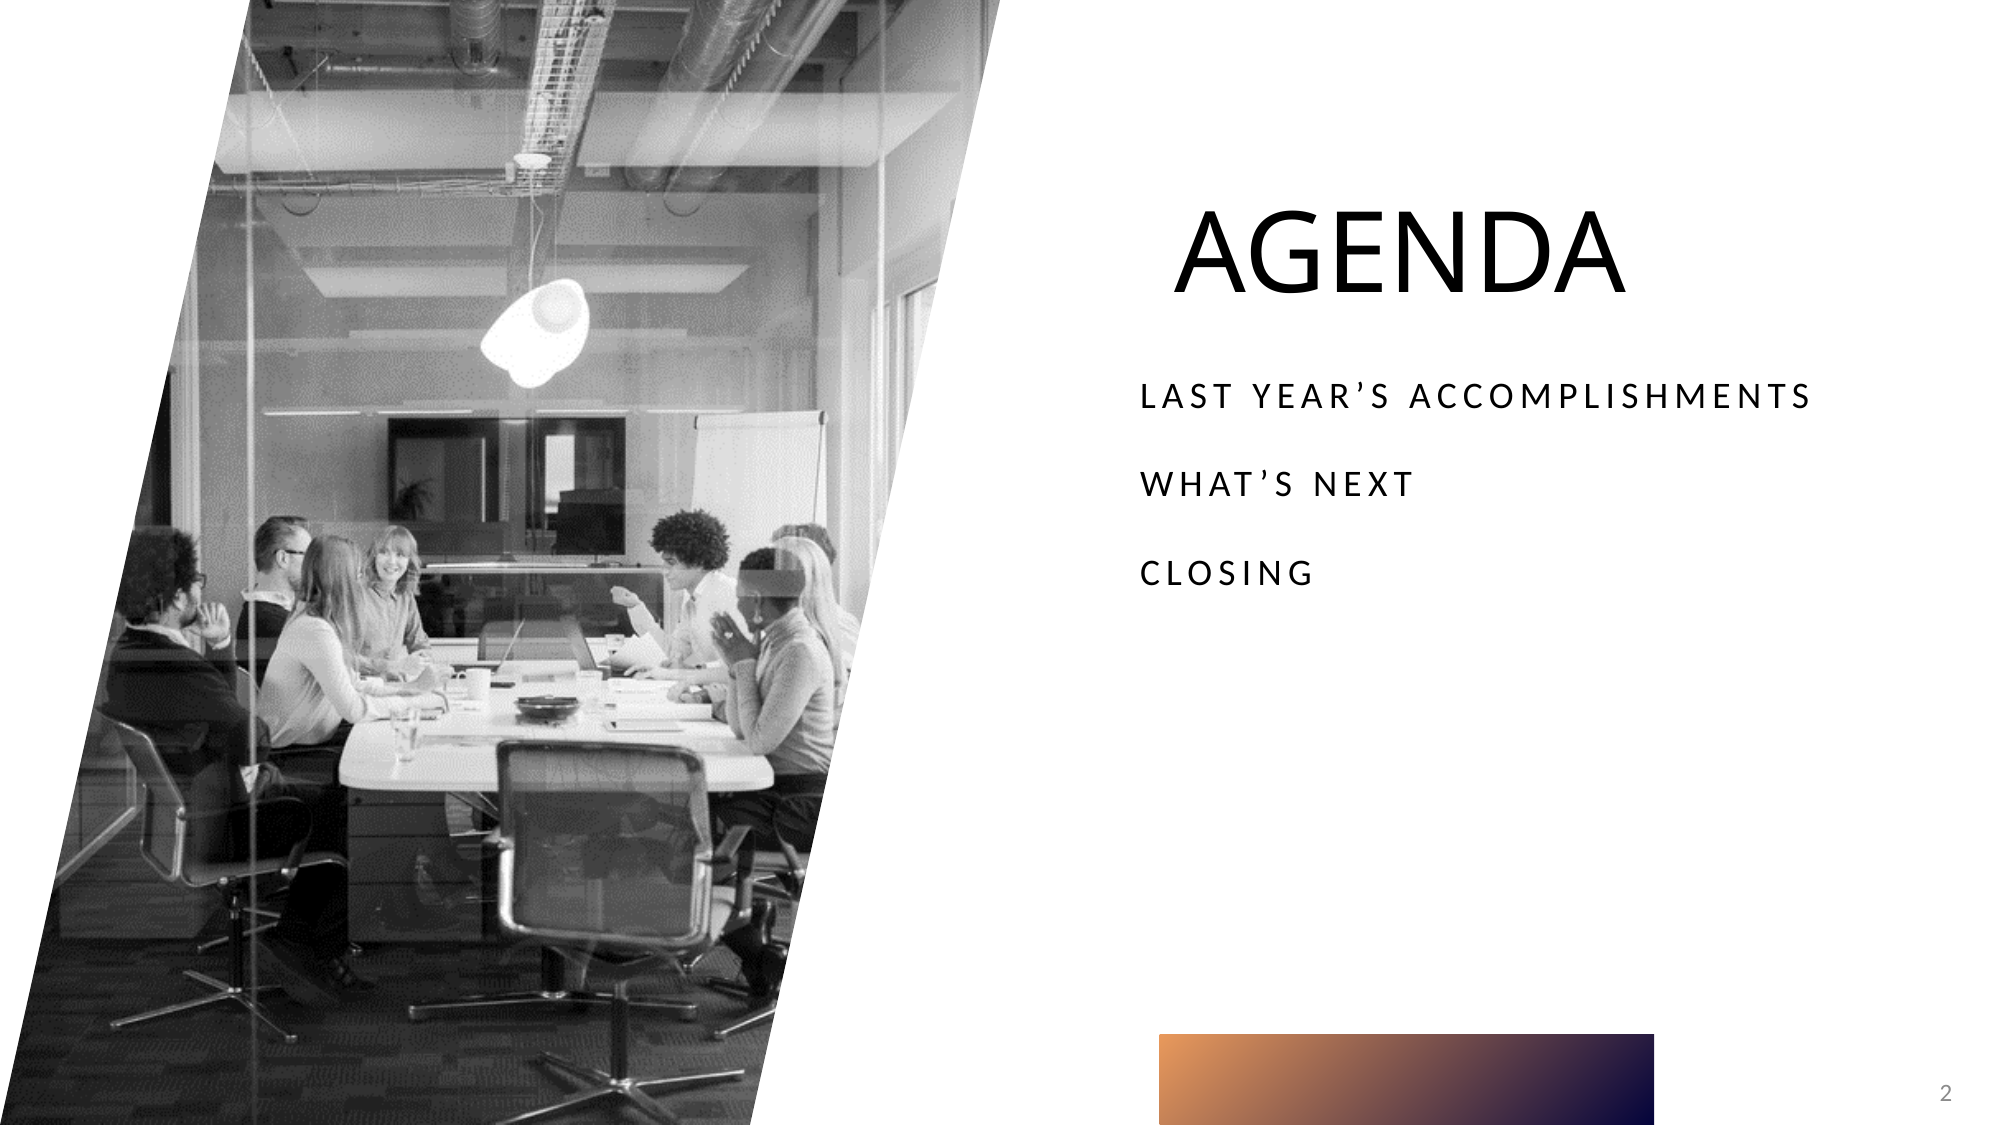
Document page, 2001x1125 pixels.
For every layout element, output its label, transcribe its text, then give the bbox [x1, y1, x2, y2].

picture [0, 0, 1000, 1125]
list LAST YEAR’S ACCOMPLISHMENTS WHAT’S NEXT CLOSING [1125, 341, 1866, 965]
slide_number 2 [1894, 1061, 1968, 1121]
title Agenda [1159, 105, 1955, 341]
